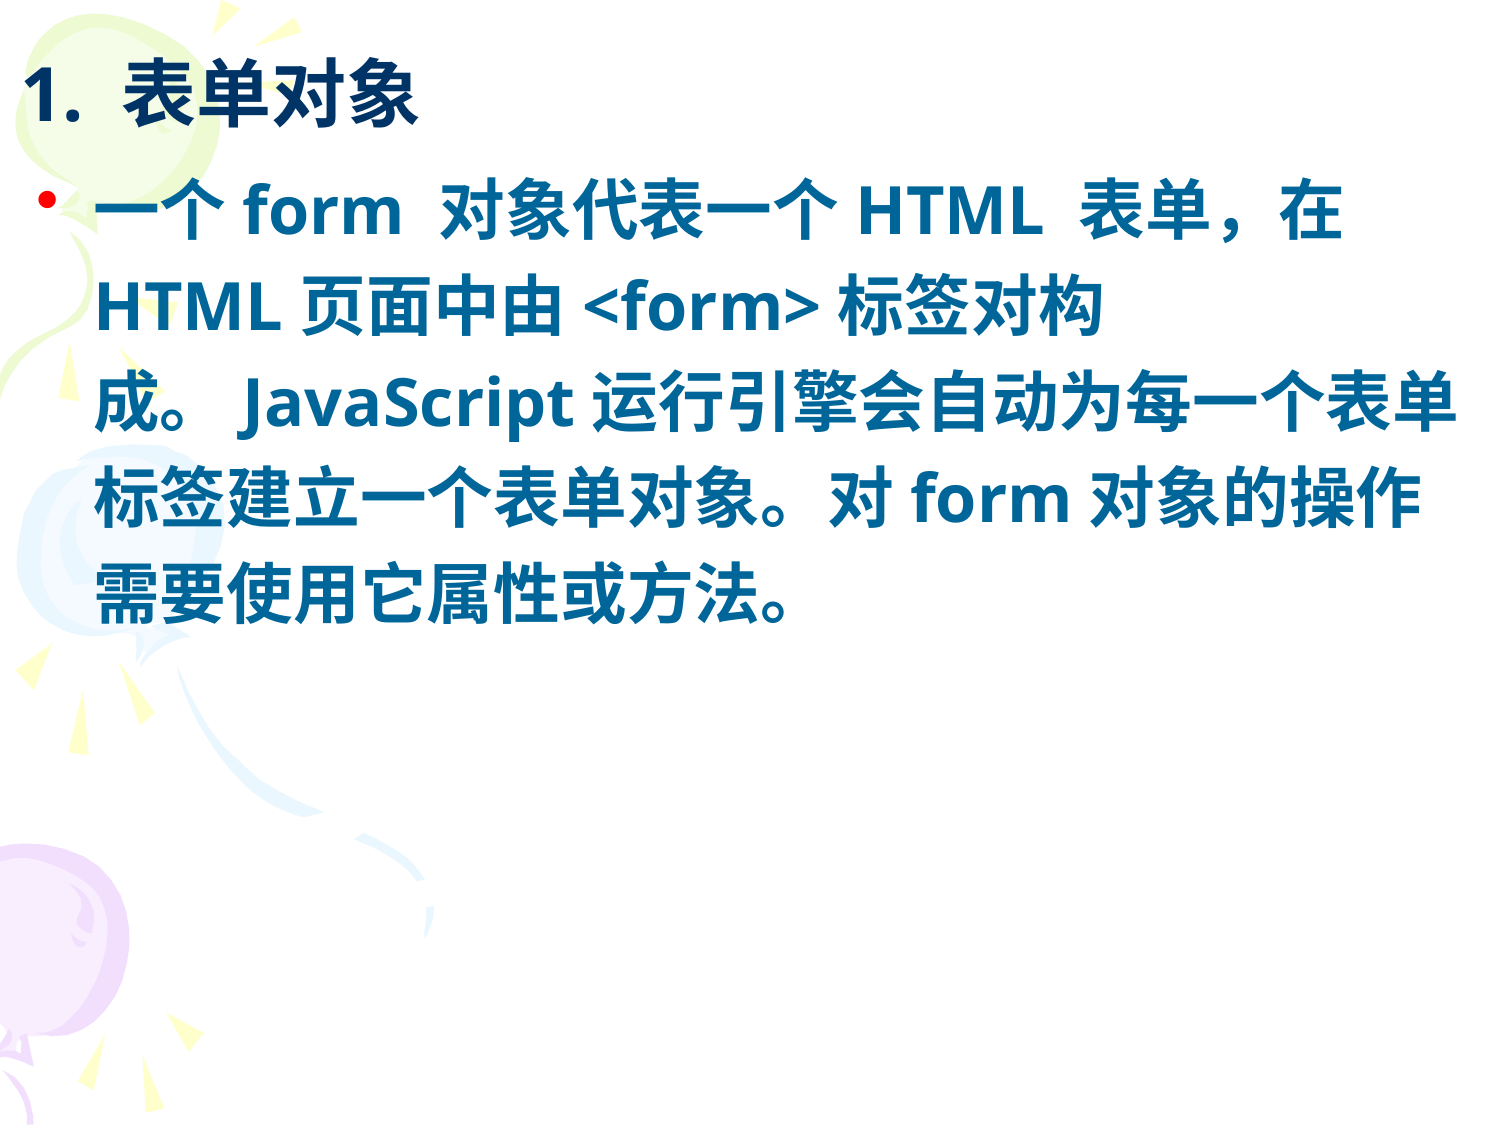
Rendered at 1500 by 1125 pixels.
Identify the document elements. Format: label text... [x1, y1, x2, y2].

title 1. 表单对象 [4, 14, 1403, 145]
list 一个form 对象代表一个HTML 表单，在HTML页面中由<form>标签对构成。JavaScript运行引擎会自动为每一个表单标签建立一个表单对象。对form对象的操作需要使用它属性或方法。 [21, 144, 1485, 1062]
